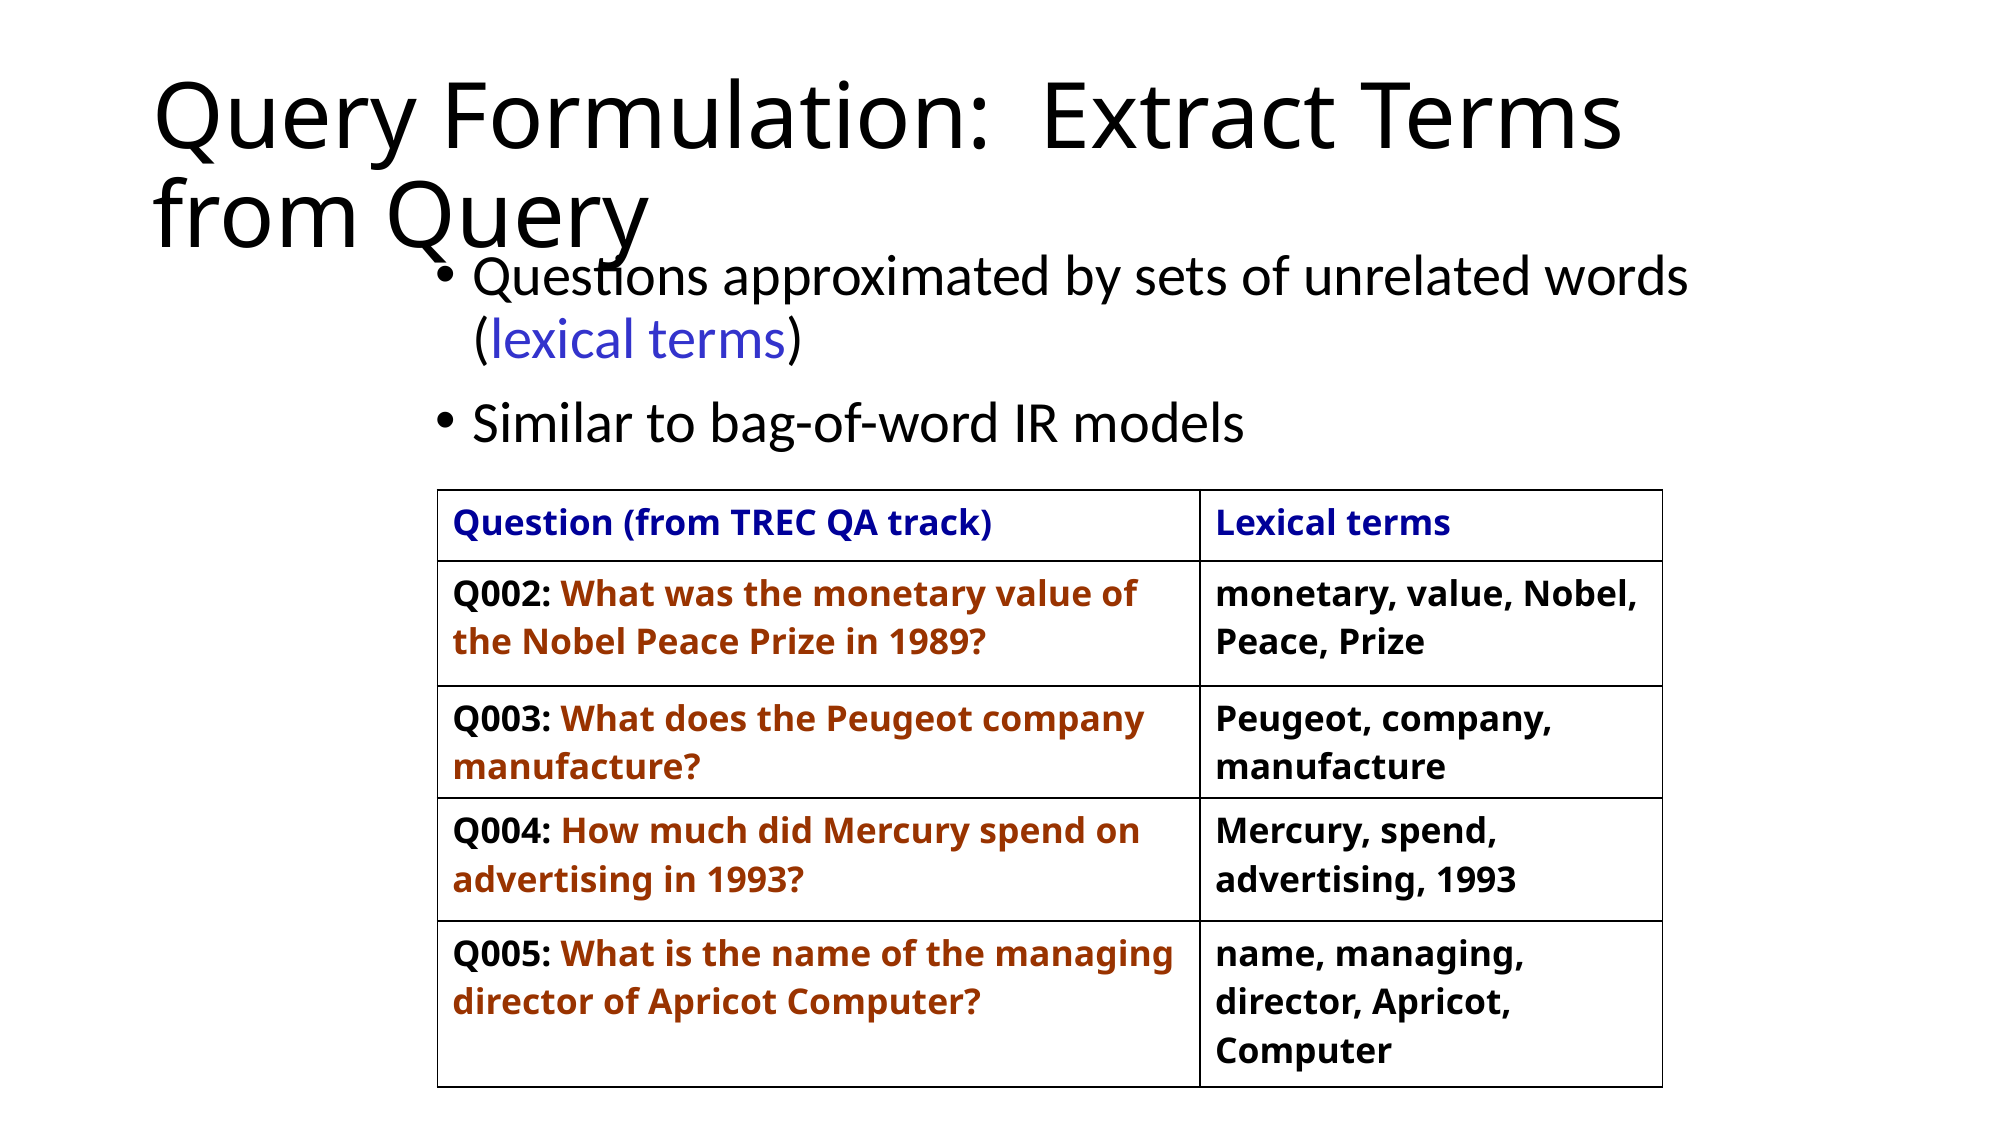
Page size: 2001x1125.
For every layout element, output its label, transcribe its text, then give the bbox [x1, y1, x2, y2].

table_cell monetary, value, Nobel, Peace, Prize [1201, 562, 1662, 685]
table_cell name, managing, director, Apricot, Computer [1201, 922, 1662, 1086]
table_cell Mercury, spend, advertising, 1993 [1201, 799, 1662, 920]
title Query Formulation: Extract Terms from Query [137, 59, 1863, 278]
table_header Lexical terms [1201, 491, 1662, 560]
table_cell Q003: What does the Peugeot company manufacture? [438, 687, 1199, 797]
list Questions approximated by sets of unrelated words (lexical terms) Similar to bag-of-word IR models [420, 237, 1750, 488]
table_header Question (from TREC QA track) [438, 491, 1199, 560]
table_cell Q002: What was the monetary value of the Nobel Peace Prize in 1989? [438, 562, 1199, 685]
table_cell Peugeot, company, manufacture [1201, 687, 1662, 797]
table_cell Q004: How much did Mercury spend on advertising in 1993? [438, 799, 1199, 920]
table_cell Q005: What is the name of the managing director of Apricot Computer? [438, 922, 1199, 1086]
